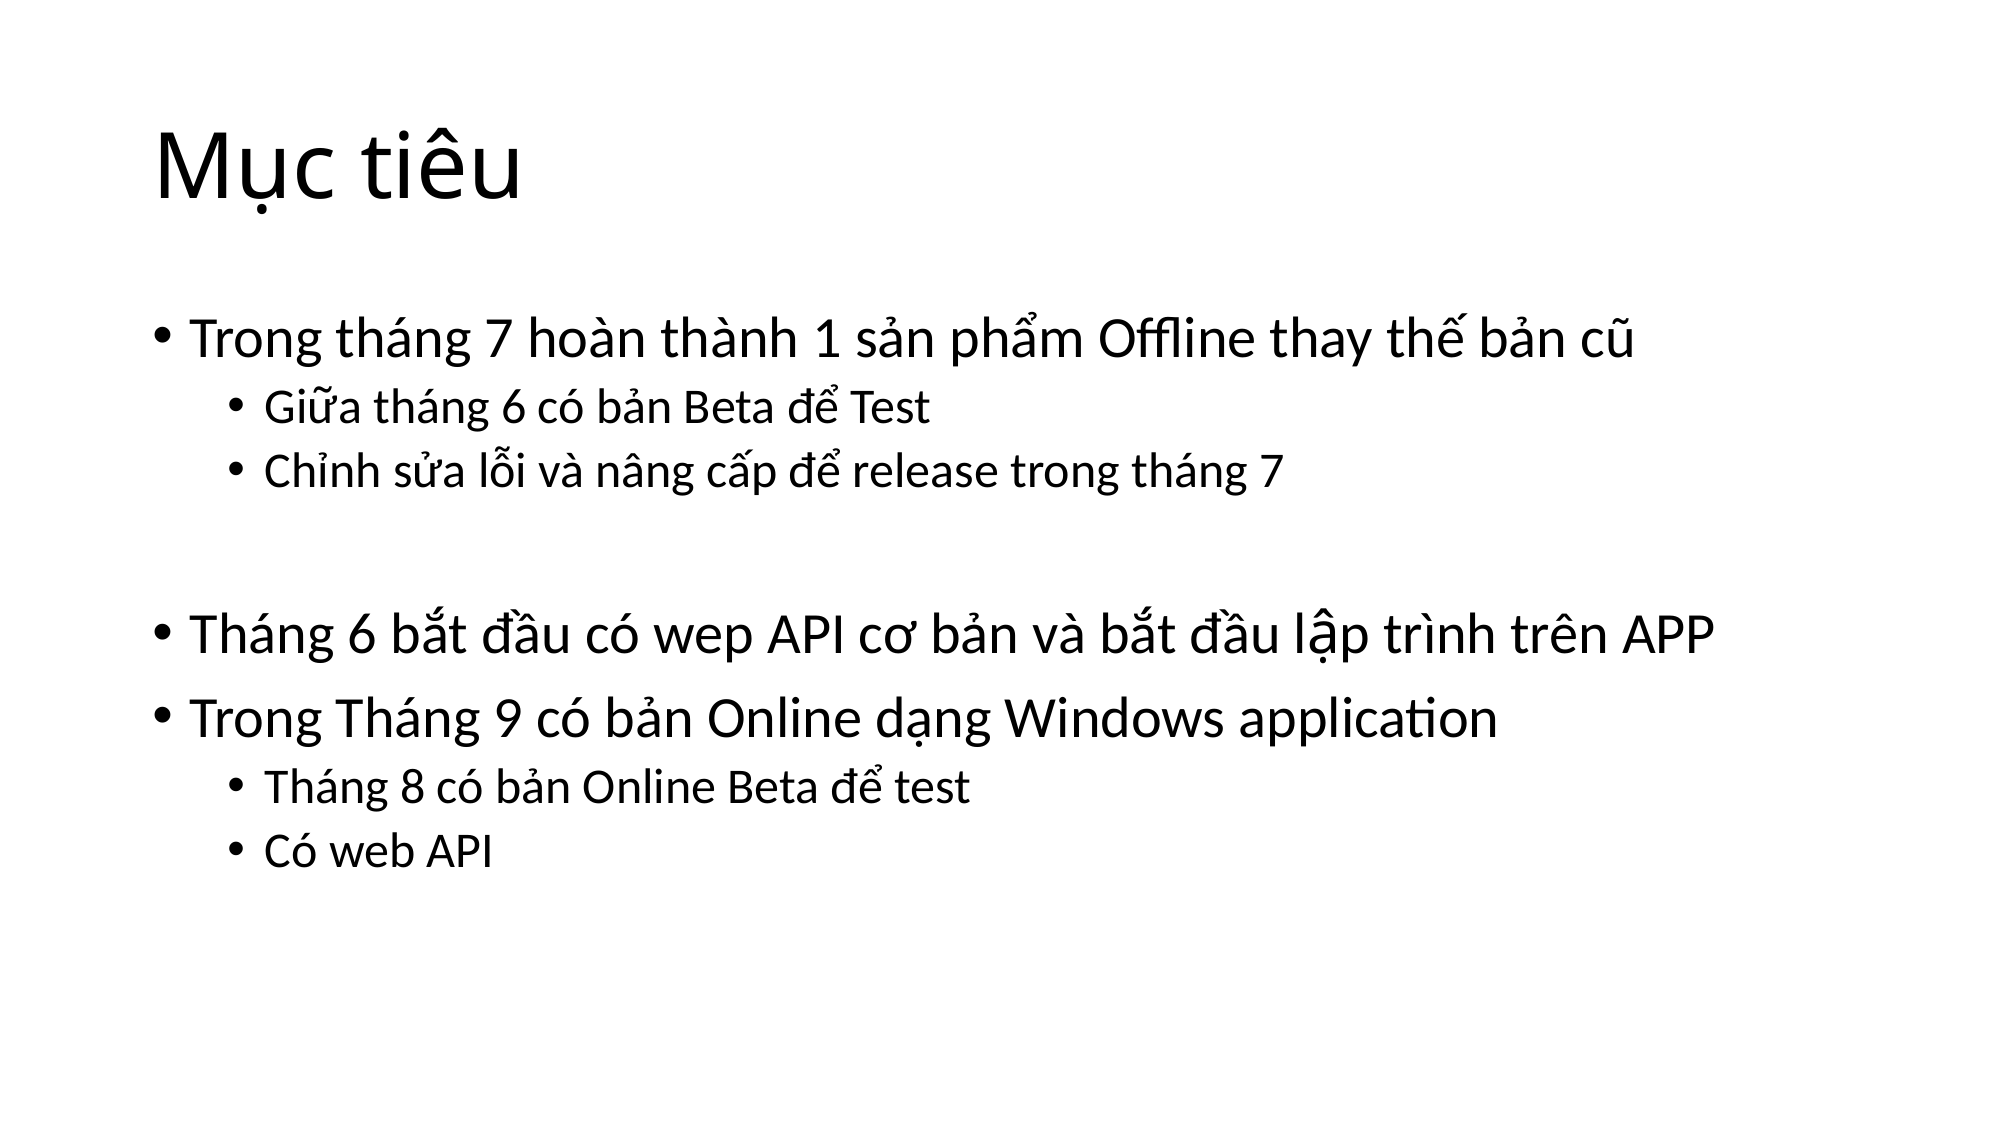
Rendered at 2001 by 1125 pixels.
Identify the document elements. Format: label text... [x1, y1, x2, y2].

list Trong tháng 7 hoàn thành 1 sản phẩm Offline thay thế bản cũ Giữa tháng 6 có bản Beta để Test Chỉnh sửa lỗi và nâng cấp để release trong tháng 7 Tháng 6 bắt đầu có wep API cơ bản và bắt đầu lập trình trên APP Trong Tháng 9 có bản Online dạng Windows application Tháng 8 có bản Online Beta để test Có web API [137, 299, 1863, 1014]
title Mục tiêu [137, 59, 1863, 278]
